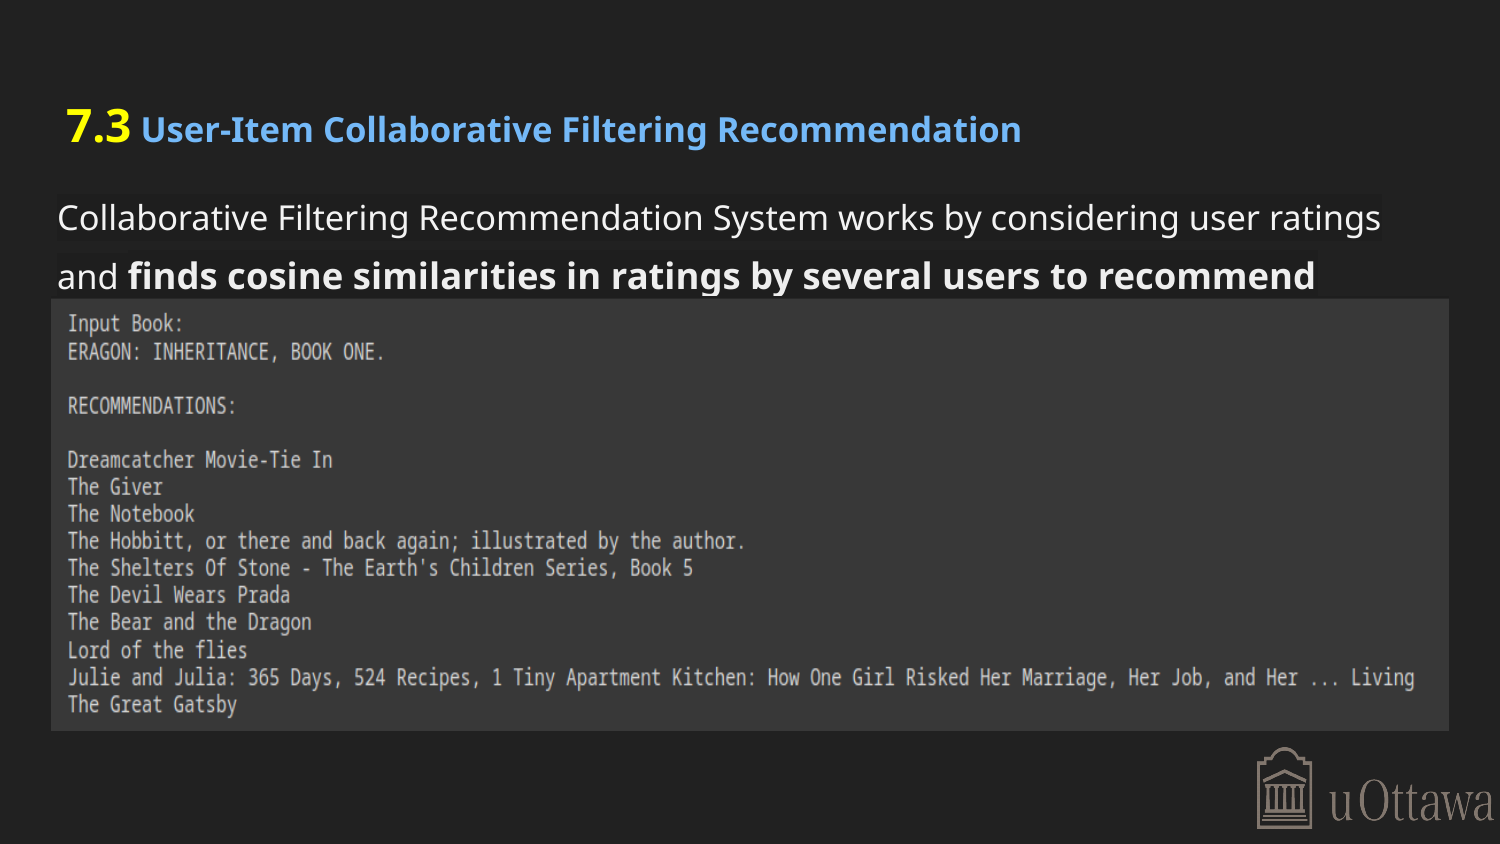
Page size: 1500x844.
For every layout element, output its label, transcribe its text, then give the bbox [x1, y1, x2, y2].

picture [1257, 747, 1494, 829]
list Collaborative Filtering Recommendation System works by considering user ratings and finds cosine similarities in ratings by several users to recommend books. [42, 166, 1440, 779]
picture [50, 296, 1450, 732]
title 7.3 User-Item Collaborative Filtering Recommendation [51, 72, 1449, 167]
